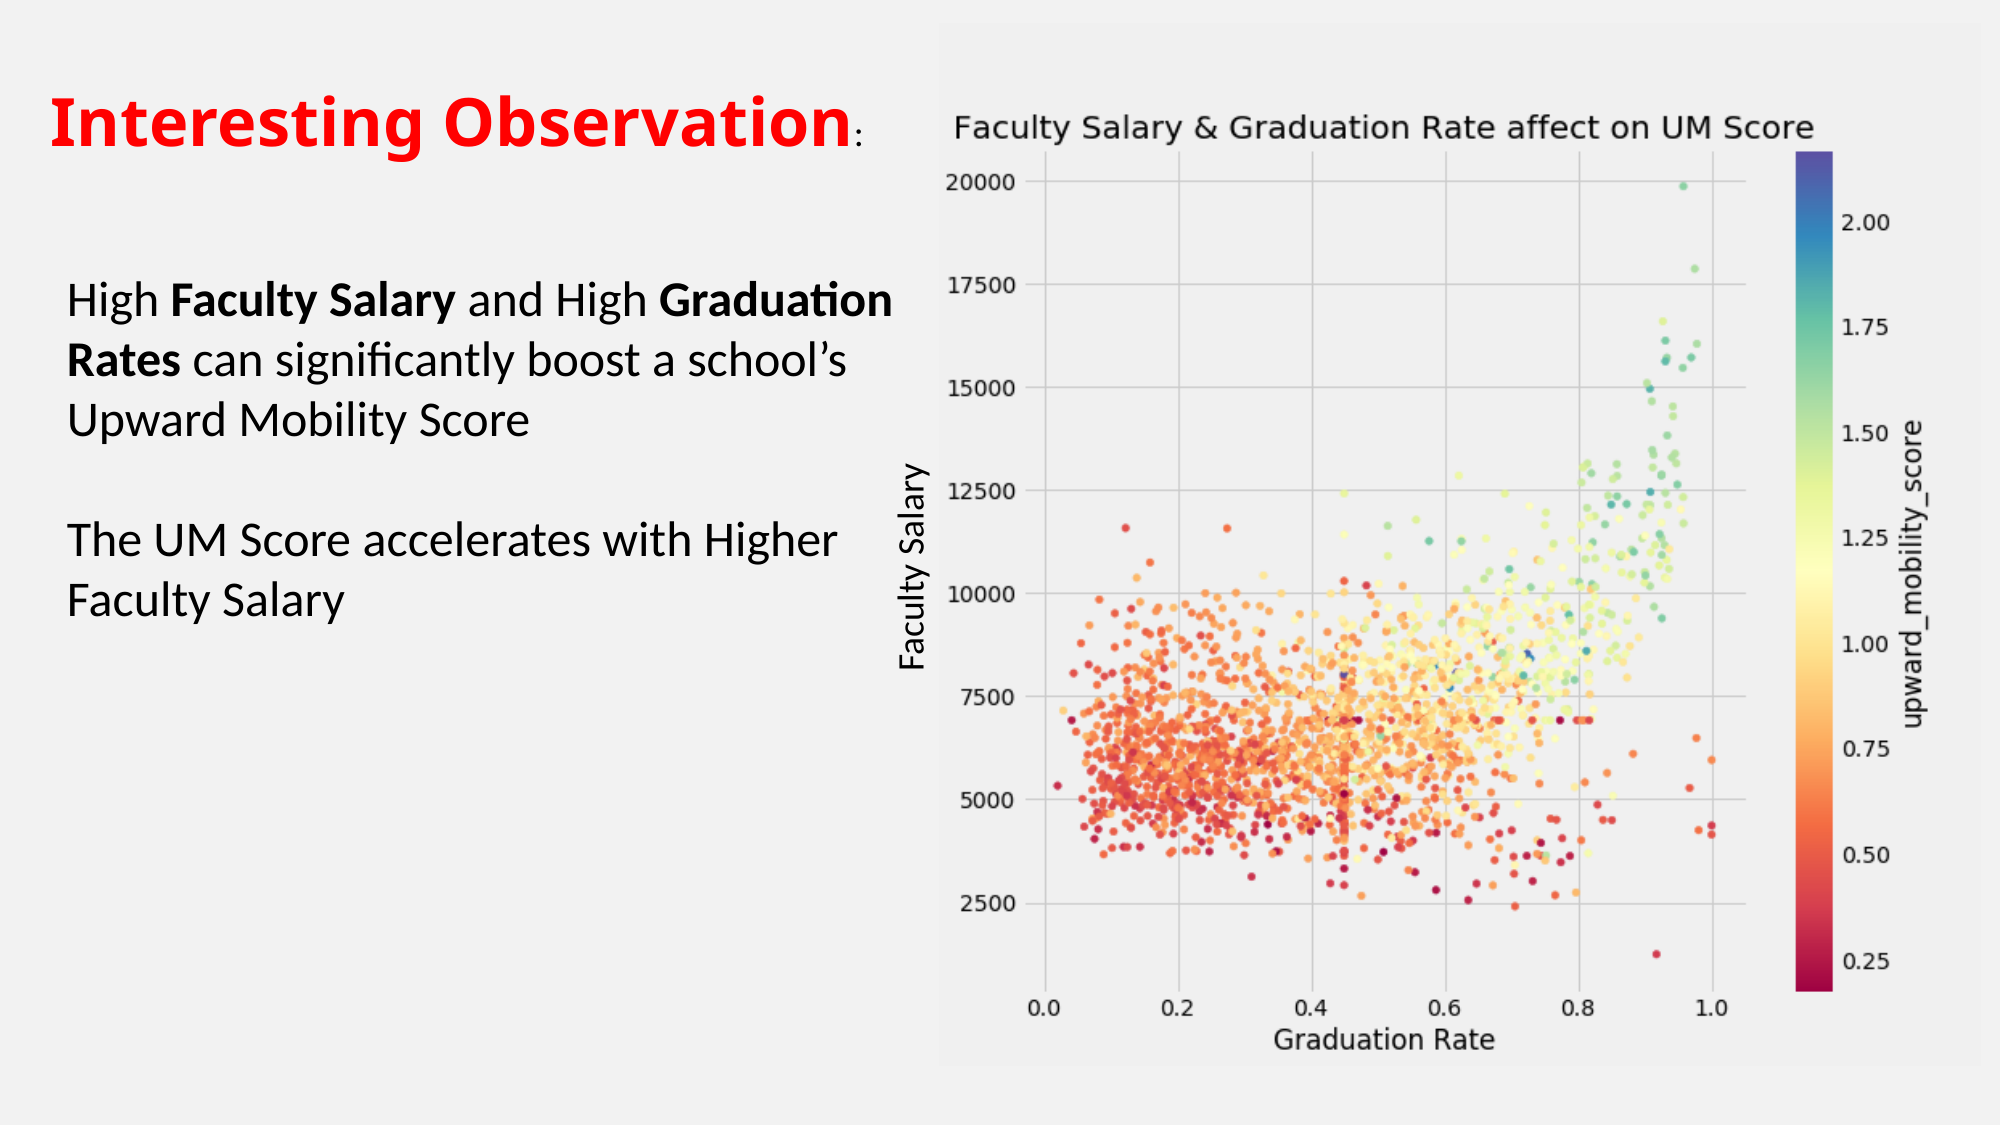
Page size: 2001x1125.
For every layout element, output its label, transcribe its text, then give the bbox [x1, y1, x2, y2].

text_box Faculty Salary [878, 128, 939, 687]
picture [939, 23, 1981, 1066]
text_box High Faculty Salary and High Graduation Rates can significantly boost a school’s Upward Mobility Score The UM Score accelerates with Higher Faculty Salary [52, 259, 878, 634]
text_box Interesting Observation: [35, 71, 928, 212]
